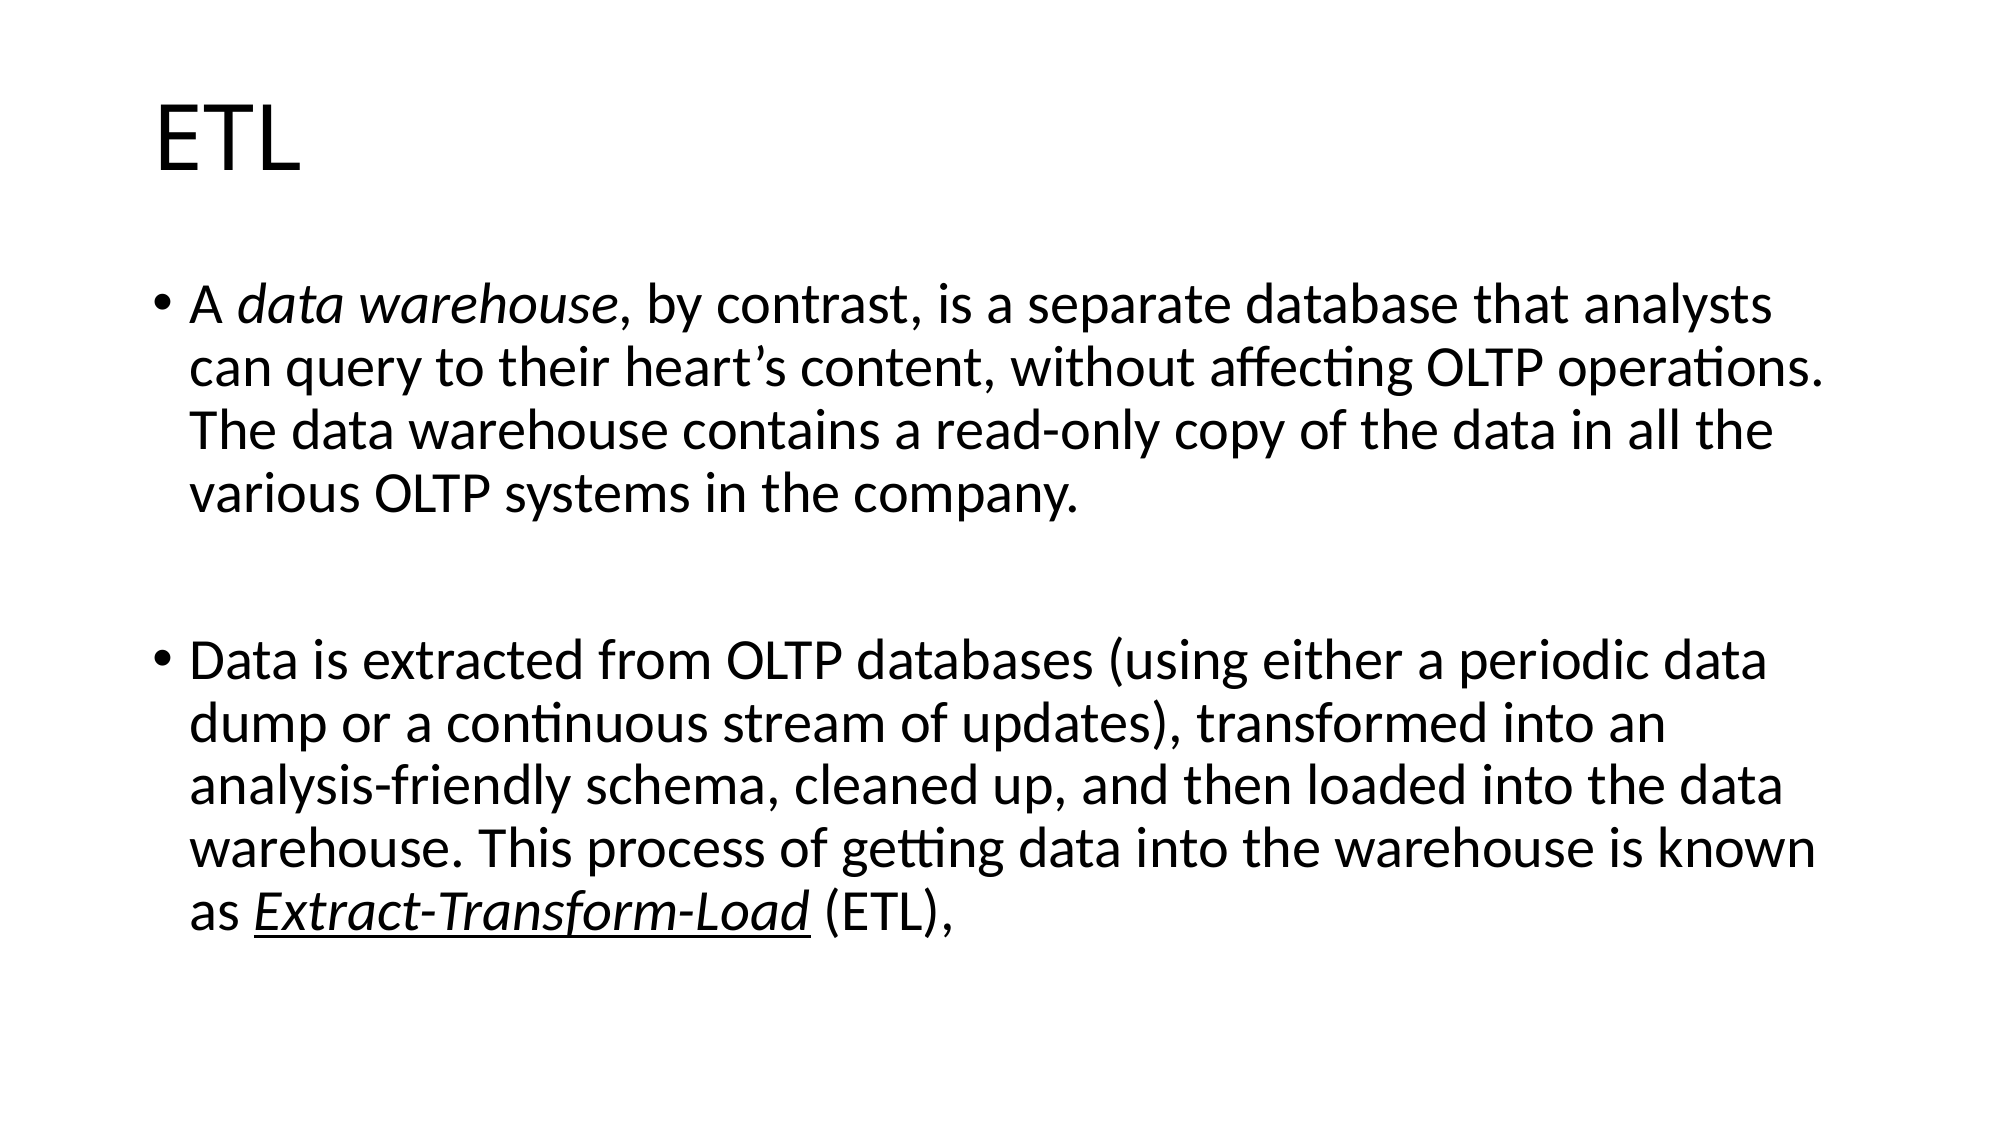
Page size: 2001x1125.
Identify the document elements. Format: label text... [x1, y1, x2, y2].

title ETL [137, 32, 1863, 250]
list A data warehouse, by contrast, is a separate database that analysts can query to their heart’s content, without affecting OLTP operations. The data warehouse contains a read-only copy of the data in all the various OLTP systems in the company. Data is extracted from OLTP databases (using either a periodic data dump or a continuous stream of updates), transformed into an analysis-friendly schema, cleaned up, and then loaded into the data warehouse. This process of getting data into the warehouse is known as Extract-Transform-Load (ETL), [137, 265, 1863, 980]
